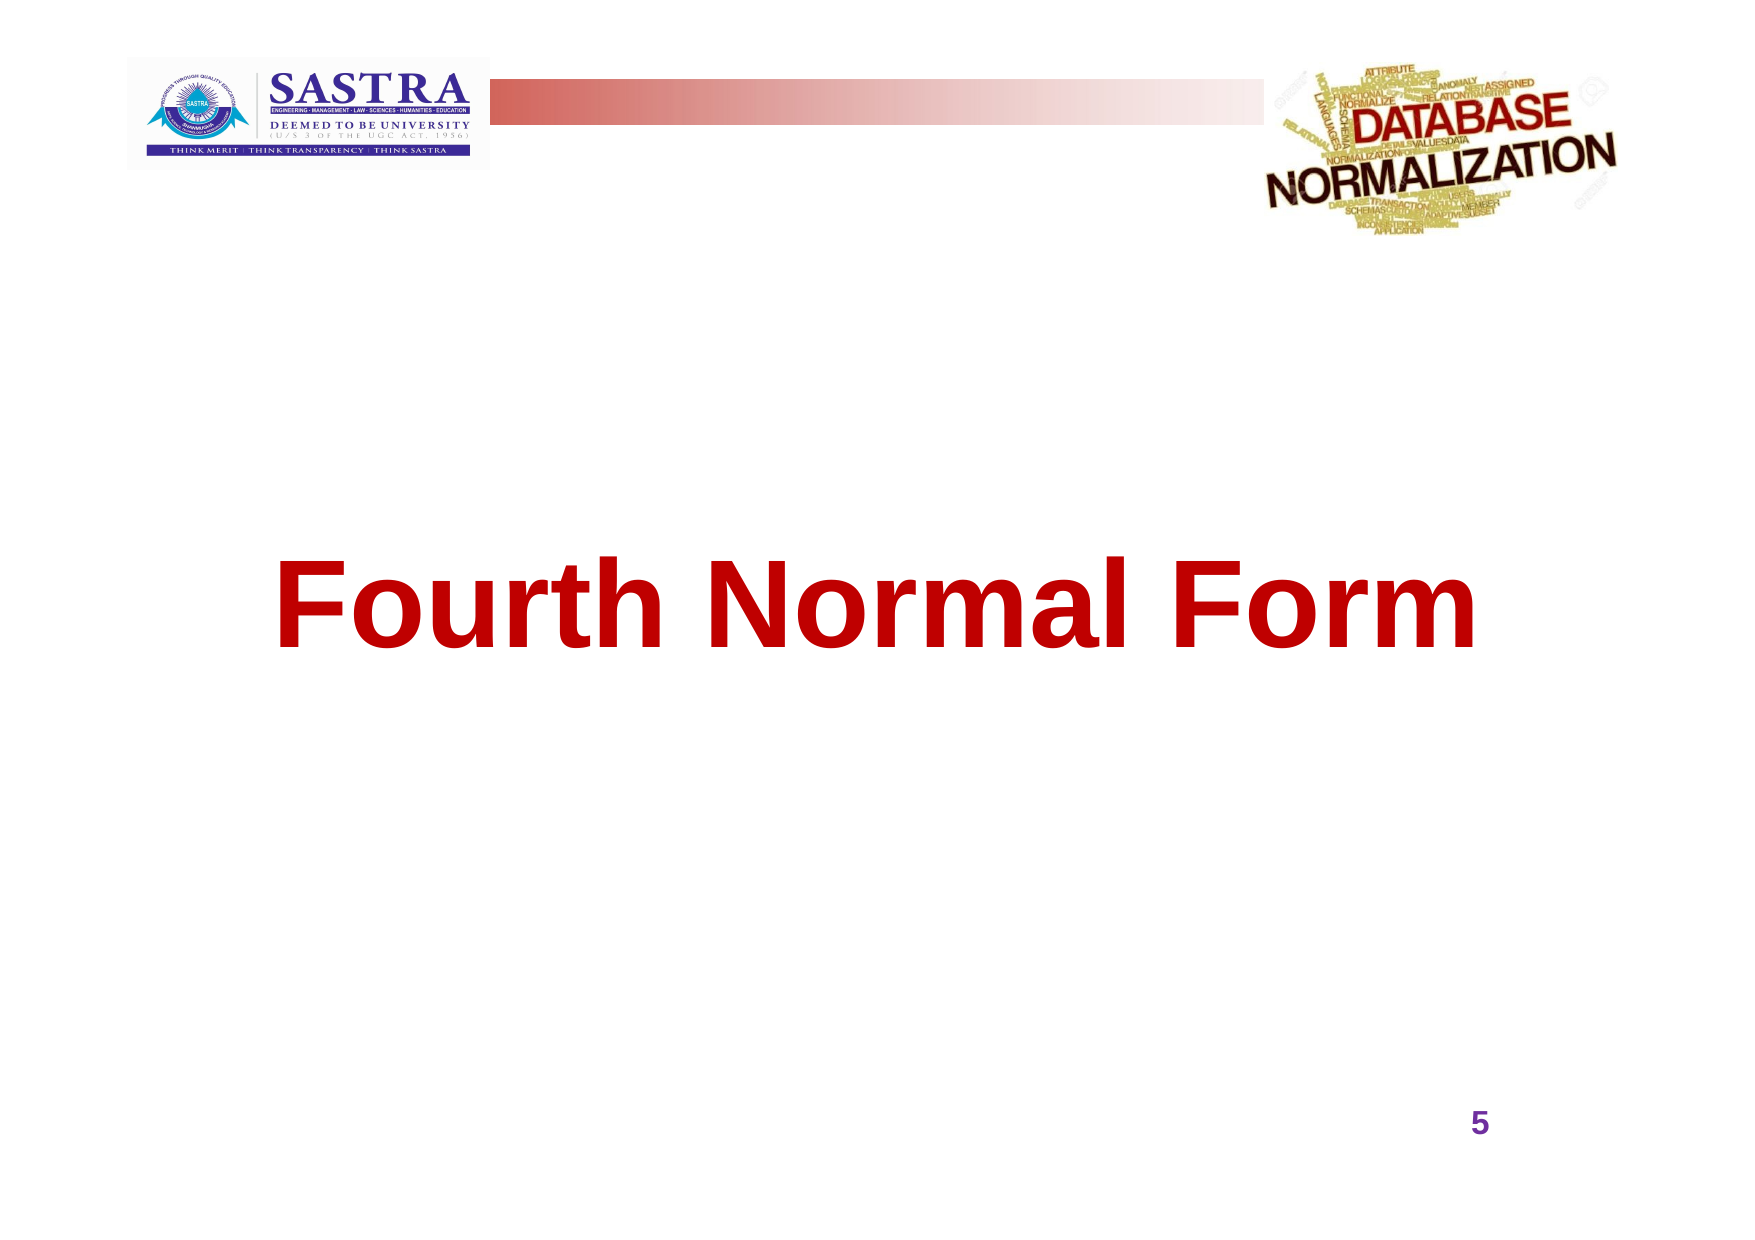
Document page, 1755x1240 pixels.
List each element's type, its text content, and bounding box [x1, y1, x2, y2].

title Fourth Normal Form [270, 520, 1484, 730]
slide_number 5 [1464, 1102, 1515, 1240]
picture [127, 57, 1618, 236]
